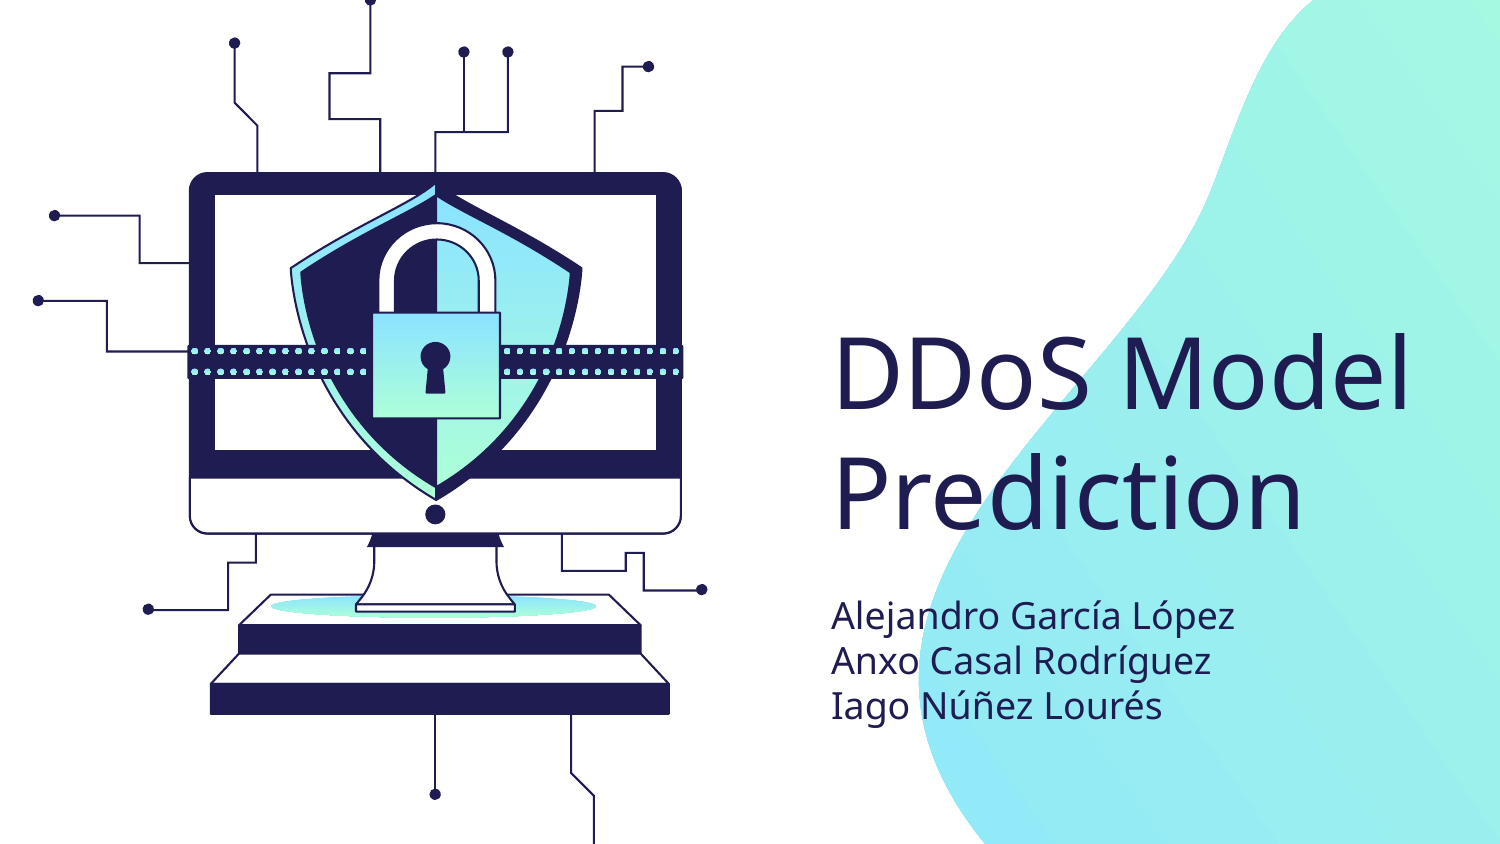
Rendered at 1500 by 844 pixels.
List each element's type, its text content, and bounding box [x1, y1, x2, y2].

subtitle Alejandro García López Anxo Casal Rodríguez Iago Núñez Lourés [816, 577, 1452, 708]
text_box [920, 0, 1500, 844]
title DDoS Model Prediction [816, 86, 1435, 565]
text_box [31, 0, 708, 844]
